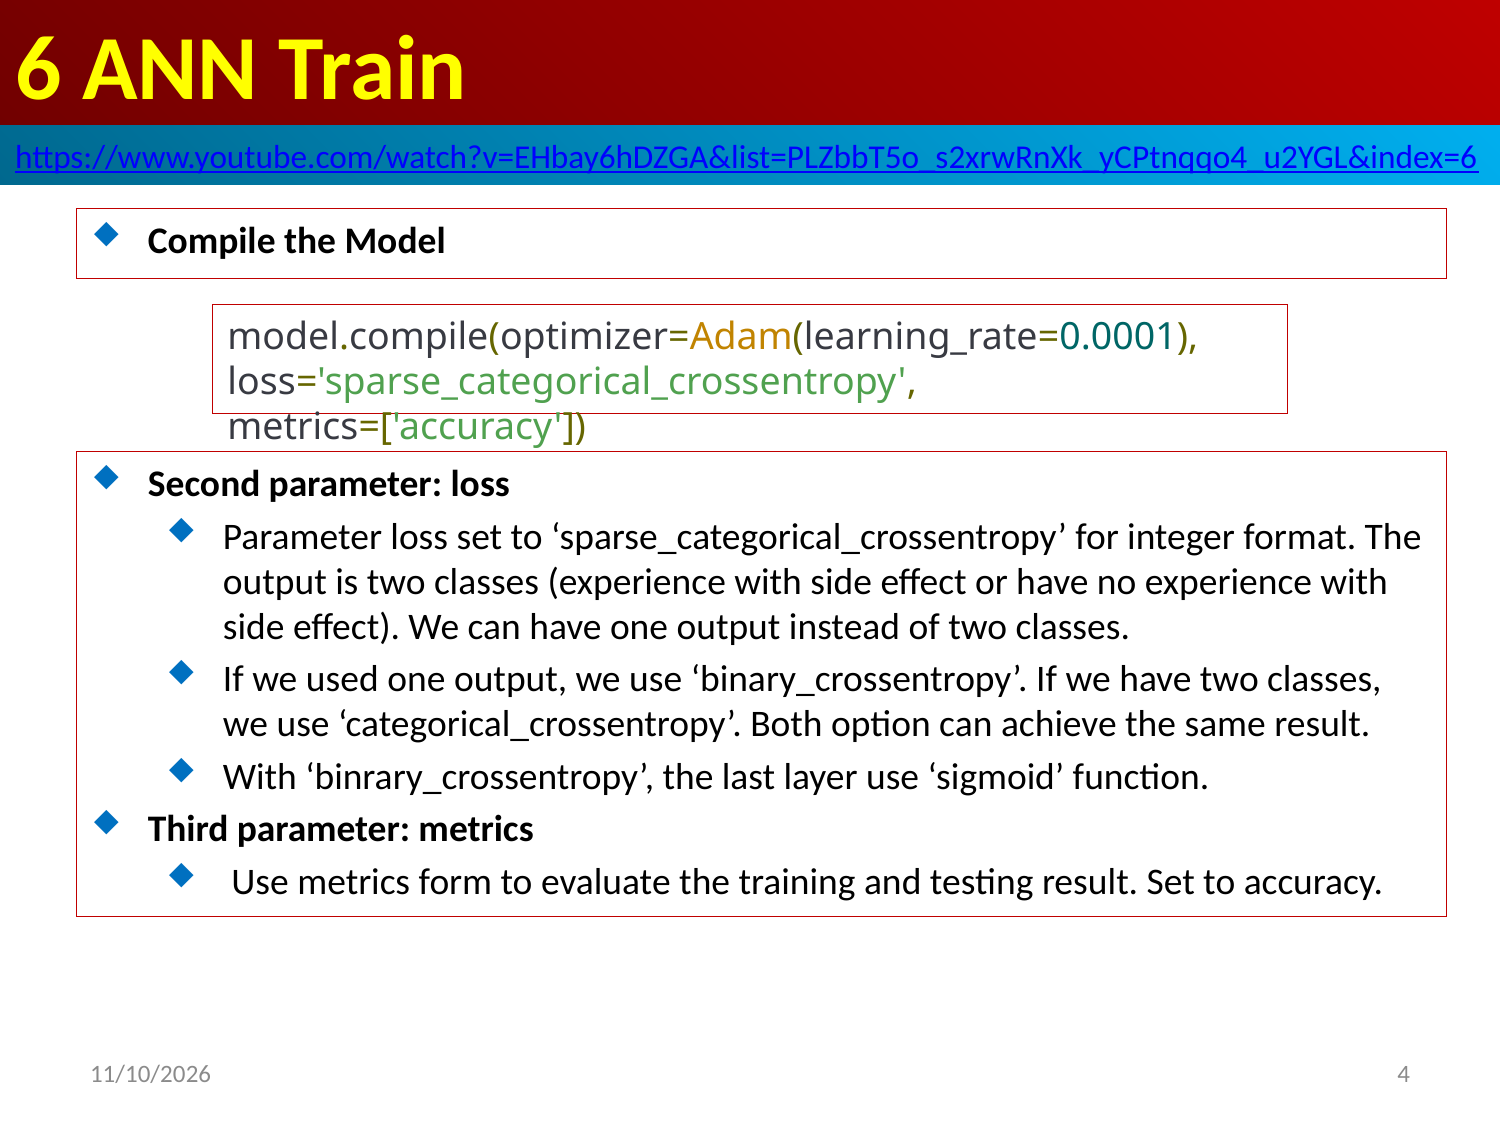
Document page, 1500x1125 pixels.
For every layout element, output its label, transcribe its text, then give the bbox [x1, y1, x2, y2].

subtitle Compile the Model [76, 208, 1447, 279]
title 6 ANN Train [0, 0, 1500, 125]
slide_number 4 [1074, 1042, 1425, 1103]
text_box https://www.youtube.com/watch?v=EHbay6hDZGA&list=PLZbbT5o_s2xrwRnXk_yCPtnqqo4_u2YGL&index=6 [0, 125, 1500, 185]
text_box Second parameter: loss Parameter loss set to ‘sparse_categorical_crossentropy’ for integer format. The output is two classes (experience with side effect or have no experience with side effect). We can have one output instead of two classes. If we used one output, we use ‘binary_crossentropy’. If we have two classes, we use ‘categorical_crossentropy’. Both option can achieve the same result. With ‘binrary_crossentropy’, the last layer use ‘sigmoid’ function. Third parameter: metrics Use metrics form to evaluate the training and testing result. Set to accuracy. [76, 451, 1447, 917]
text_box model.compile(optimizer=Adam(learning_rate=0.0001), loss='sparse_categorical_crossentropy', metrics=['accuracy']) [212, 304, 1288, 414]
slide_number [75, 1042, 425, 1103]
